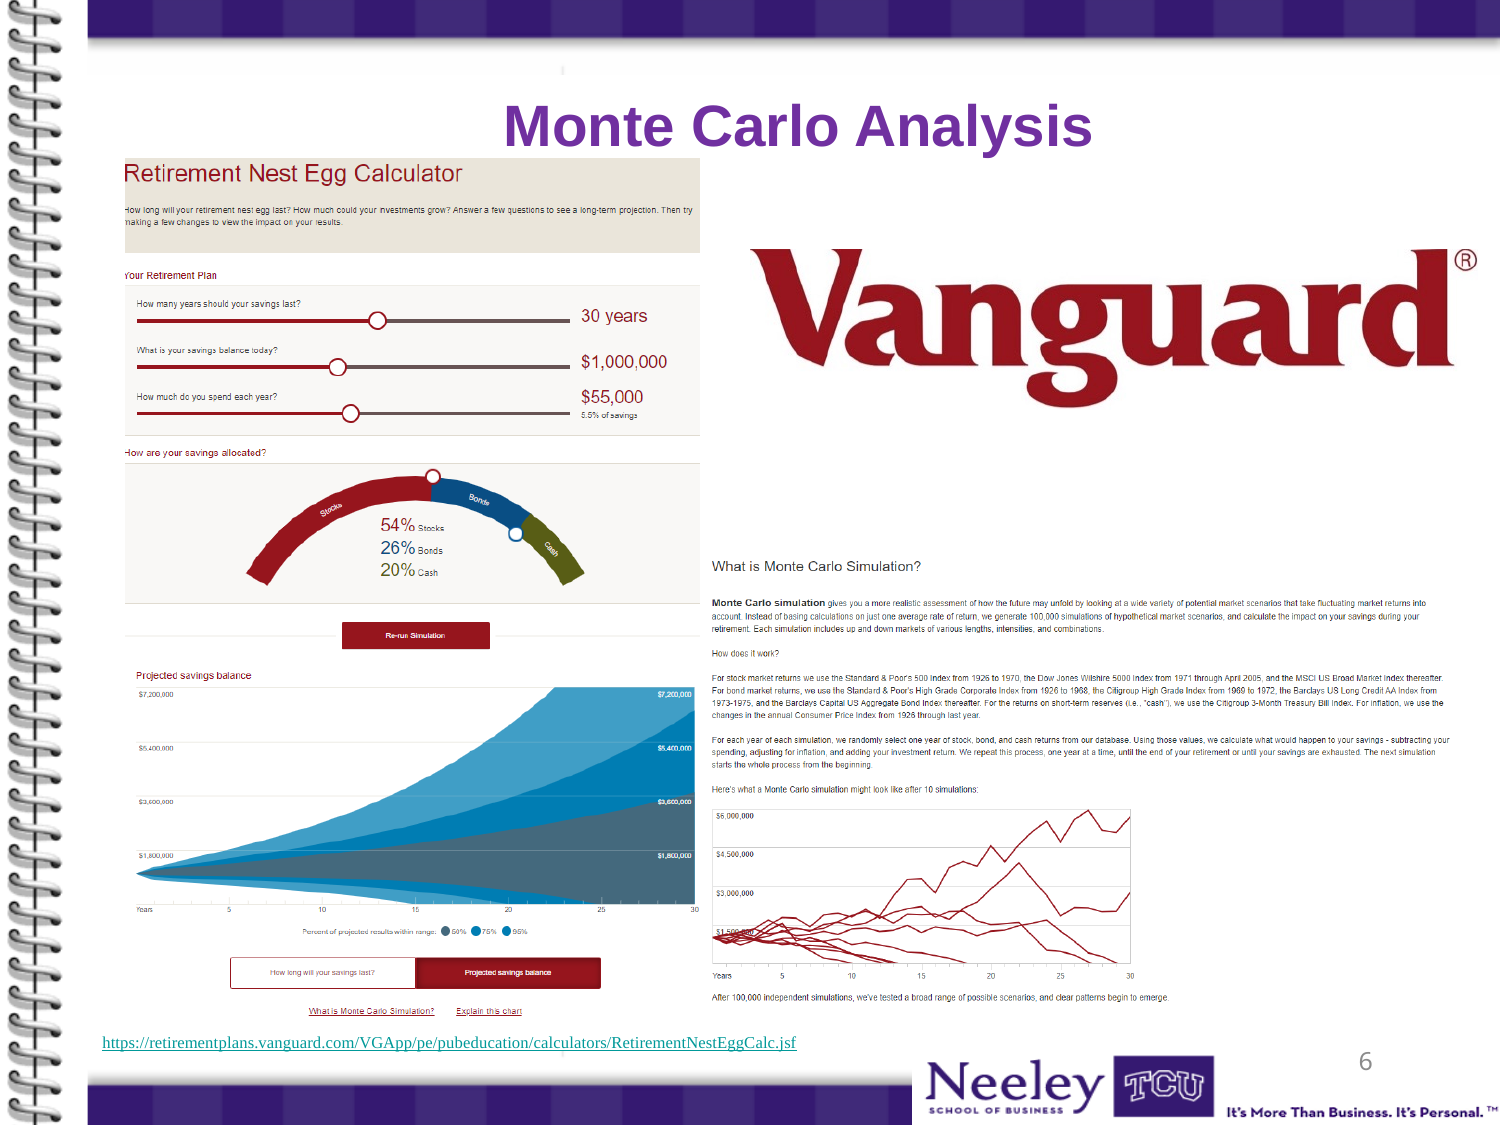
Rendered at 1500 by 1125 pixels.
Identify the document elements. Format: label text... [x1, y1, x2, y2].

picture [0, 0, 1500, 1125]
title Monte Carlo Analysis [139, 28, 1443, 217]
text_box https://retirementplans.vanguard.com/VGApp/pe/pubeducation/calculators/RetirementNestEggCalc.jsf [87, 1024, 838, 1060]
